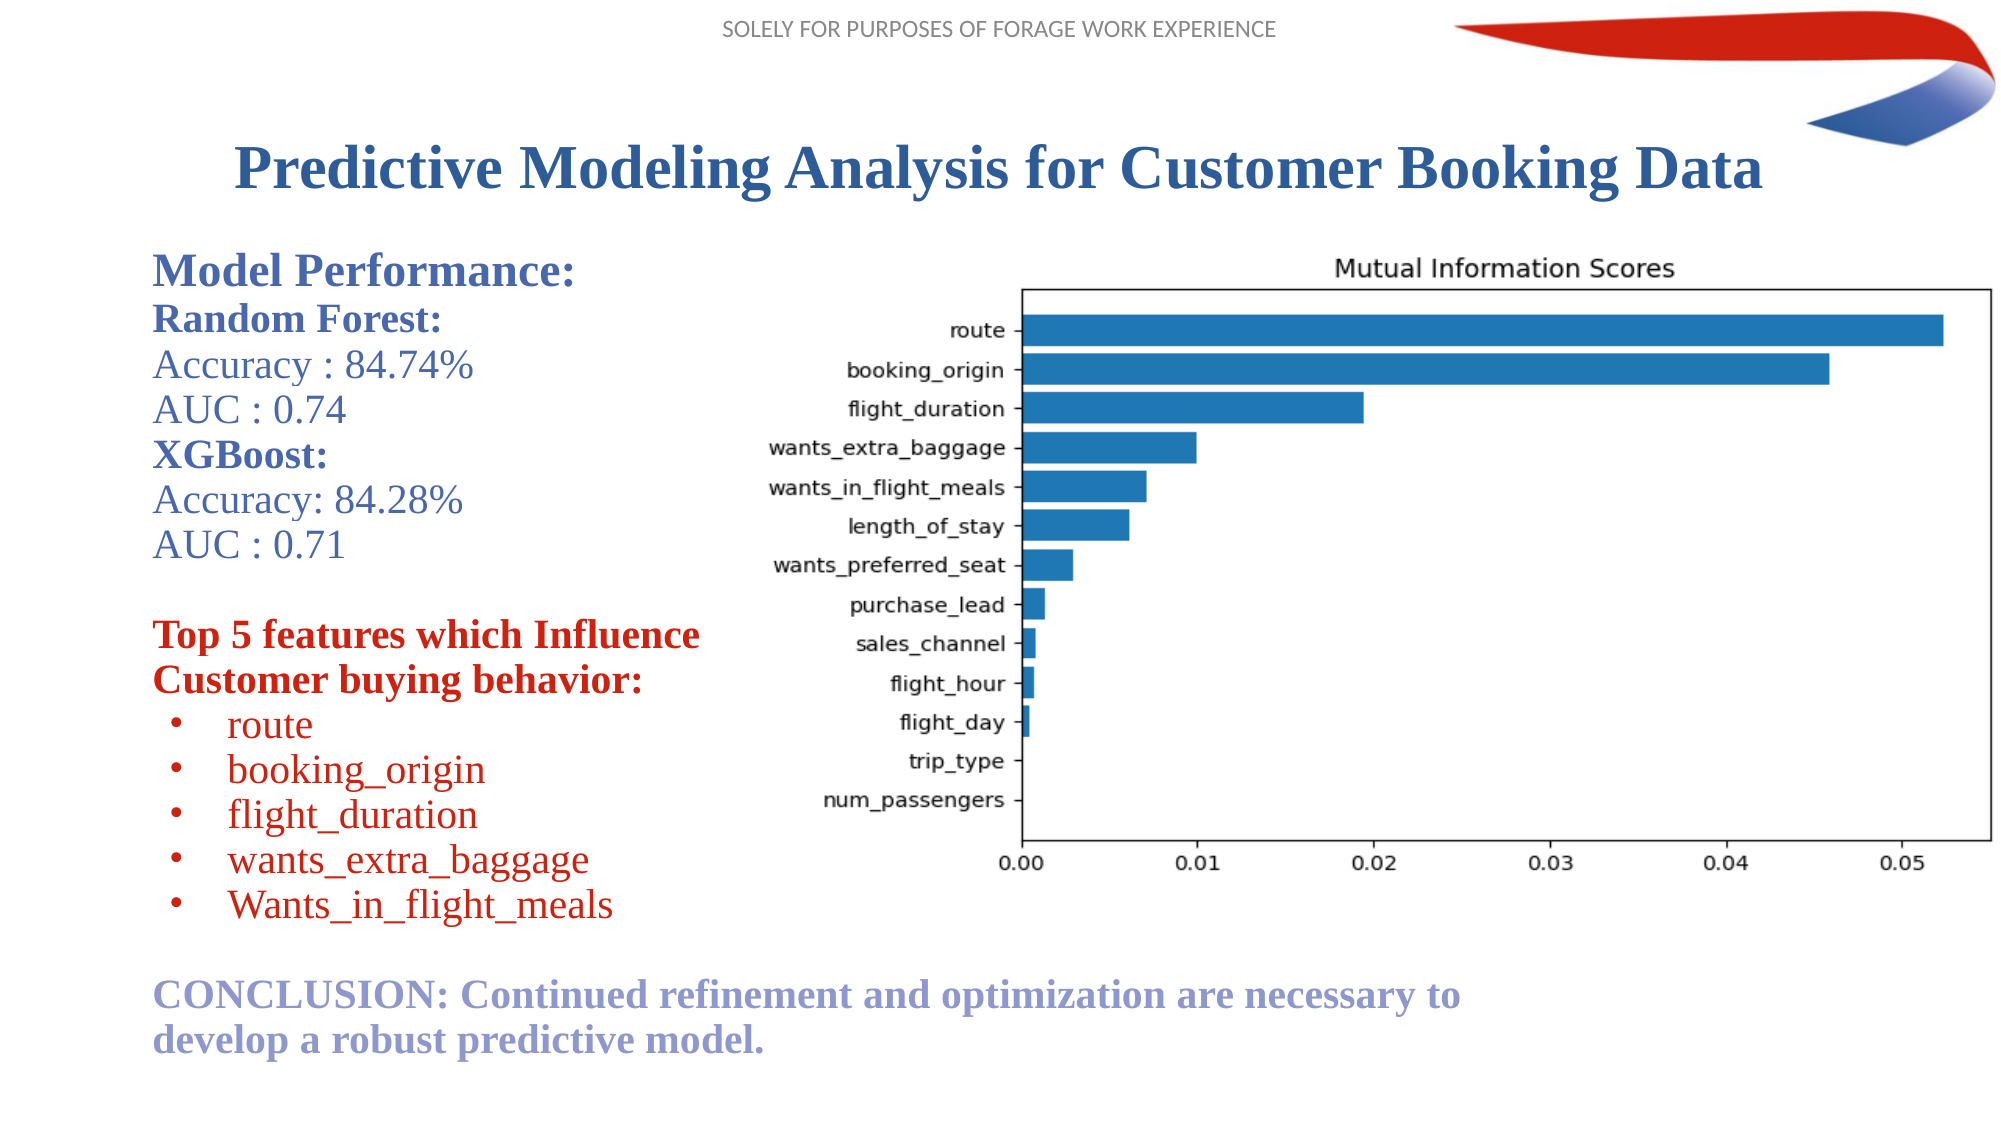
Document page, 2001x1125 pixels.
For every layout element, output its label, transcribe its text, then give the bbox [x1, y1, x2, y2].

picture [763, 248, 2000, 877]
title Predictive Modeling Analysis for Customer Booking Data [137, 59, 1863, 247]
picture [1446, 0, 2000, 177]
list Model Performance: Random Forest: Accuracy : 84.74% AUC : 0.74 XGBoost: Accuracy: 84.28% AUC : 0.71 Top 5 features which Influence Customer buying behavior: route booking_origin flight_duration wants_extra_baggage Wants_in_flight_meals CONCLUSION: Continued refinement and optimization are necessary to develop a robust predictive model. [137, 237, 1572, 1125]
